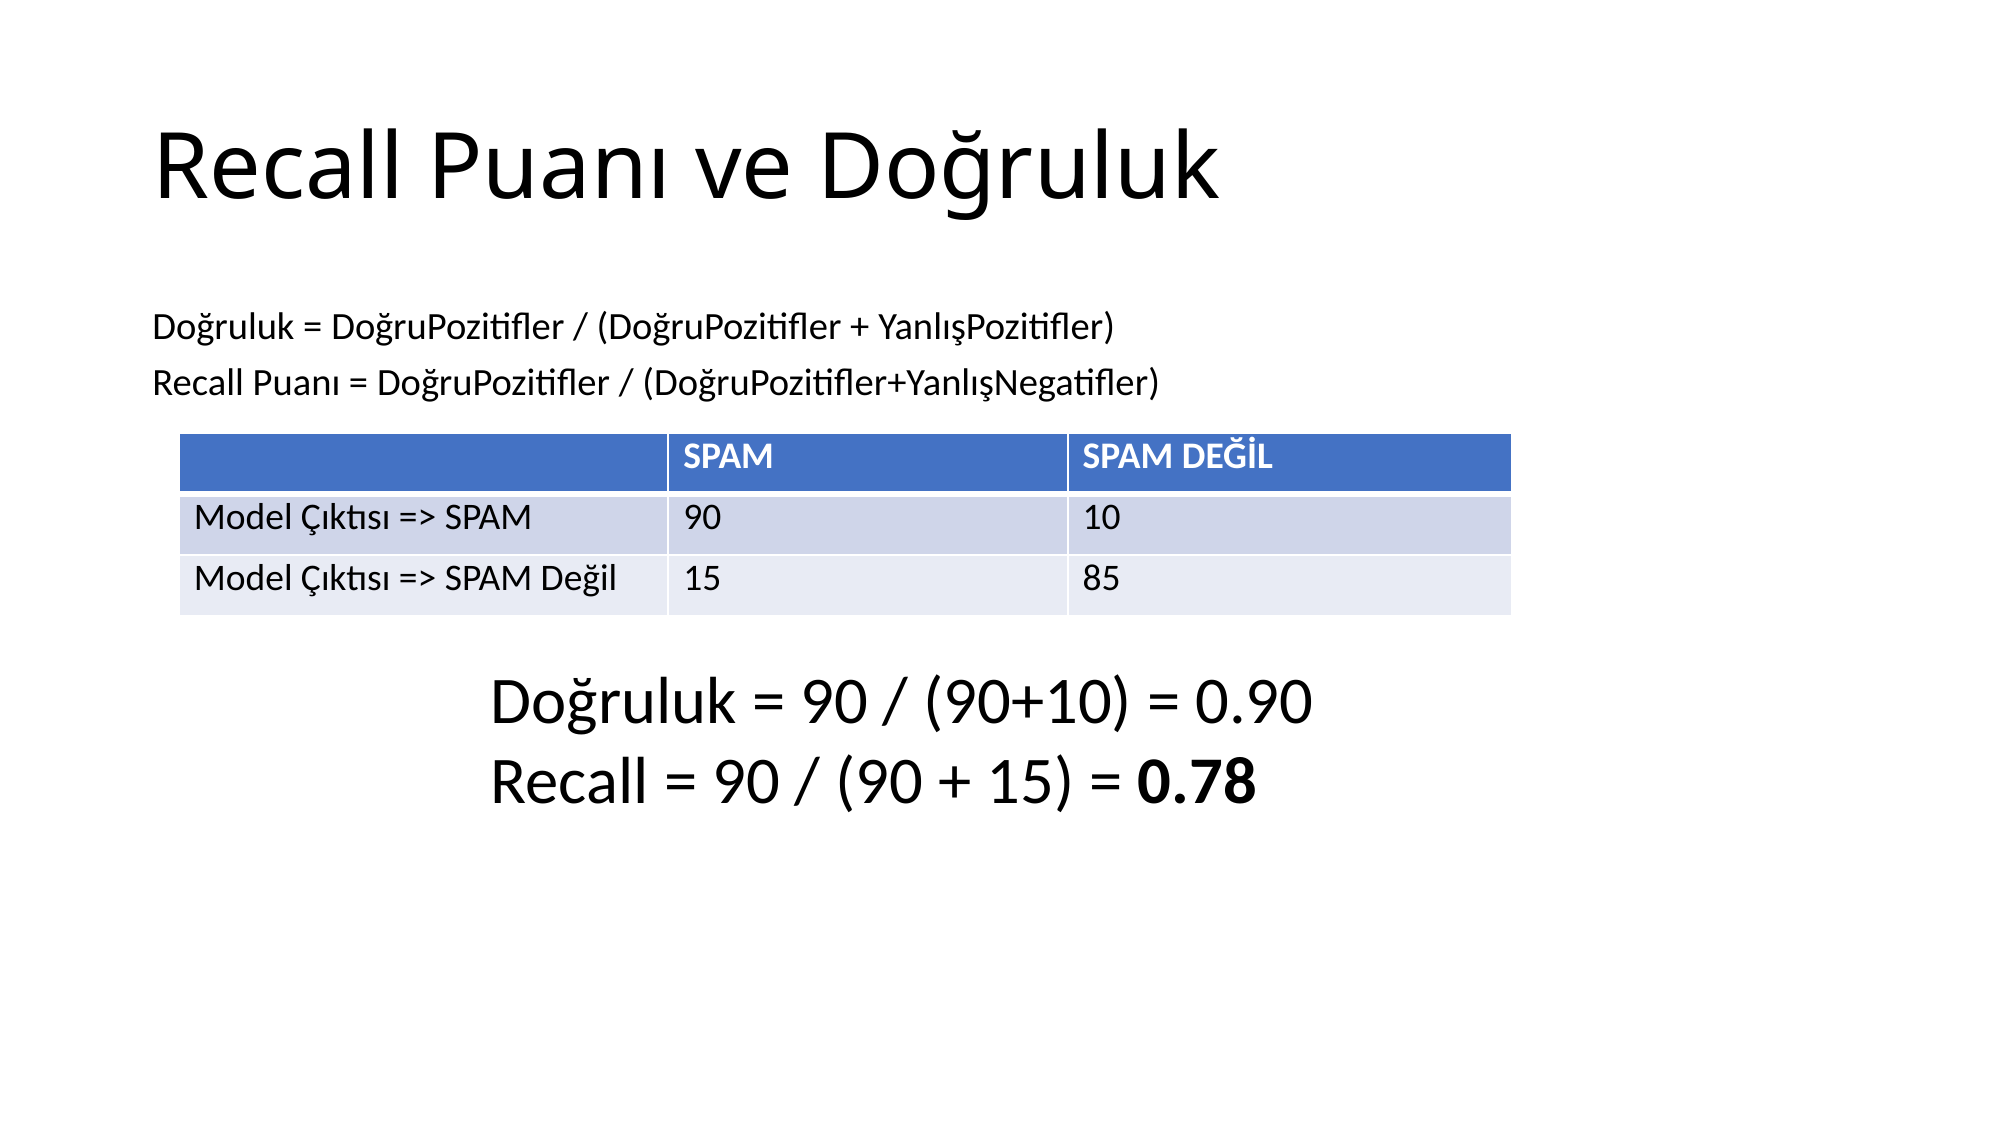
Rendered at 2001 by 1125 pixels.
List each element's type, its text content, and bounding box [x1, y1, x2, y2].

table_cell 90 [669, 497, 1067, 554]
table_header SPAM DEĞİL [1069, 434, 1511, 491]
table_cell Model Çıktısı => SPAM Değil [180, 556, 667, 615]
text_box Doğruluk = 90 / (90+10) = 0.90 Recall = 90 / (90 + 15) = 0.78 [476, 649, 1390, 825]
table_header [180, 434, 667, 491]
table_header SPAM [669, 434, 1067, 491]
table_cell 15 [669, 556, 1067, 615]
title Recall Puanı ve Doğruluk [137, 59, 1863, 278]
table_cell 10 [1069, 497, 1511, 554]
list Doğruluk = DoğruPozitifler / (DoğruPozitifler + YanlışPozitifler) Recall Puanı = DoğruPozitifler / (DoğruPozitifler+YanlışNegatifler) [137, 299, 1863, 413]
table_cell 85 [1069, 556, 1511, 615]
table_cell Model Çıktısı => SPAM [180, 497, 667, 554]
